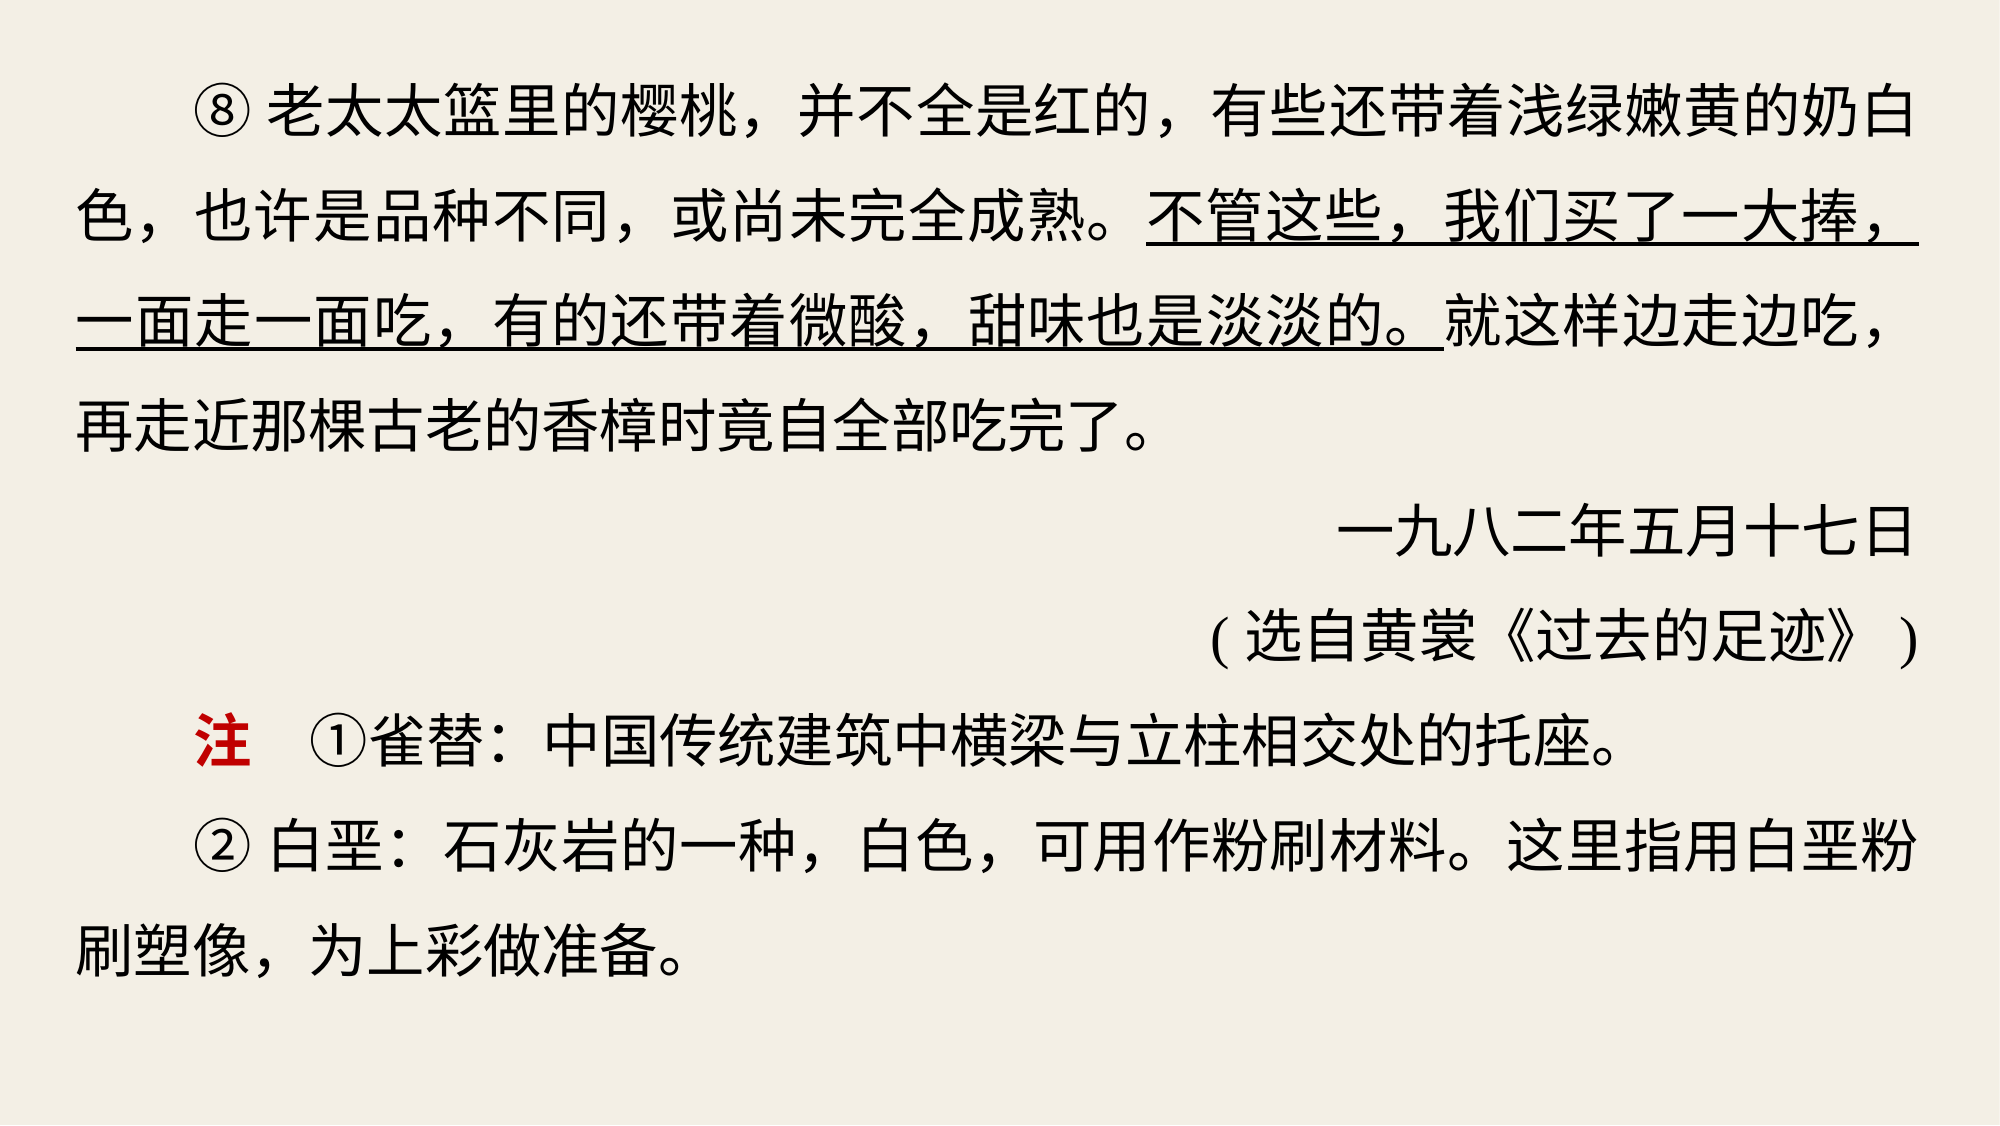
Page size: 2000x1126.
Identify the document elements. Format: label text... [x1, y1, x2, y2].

text_box ⑧老太太篮里的樱桃，并不全是红的，有些还带着浅绿嫩黄的奶白色，也许是品种不同，或尚未完全成熟。不管这些，我们买了一大捧，一面走一面吃，有的还带着微酸，甜味也是淡淡的。就这样边走边吃，再走近那棵古老的香樟时竟自全部吃完了。 一九八二年五月十七日 (选自黄裳《过去的足迹》) 注 ①雀替：中国传统建筑中横梁与立柱相交处的托座。 ②白垩：石灰岩的一种，白色，可用作粉刷材料。这里指用白垩粉刷塑像，为上彩做准备。 [55, 29, 1939, 994]
